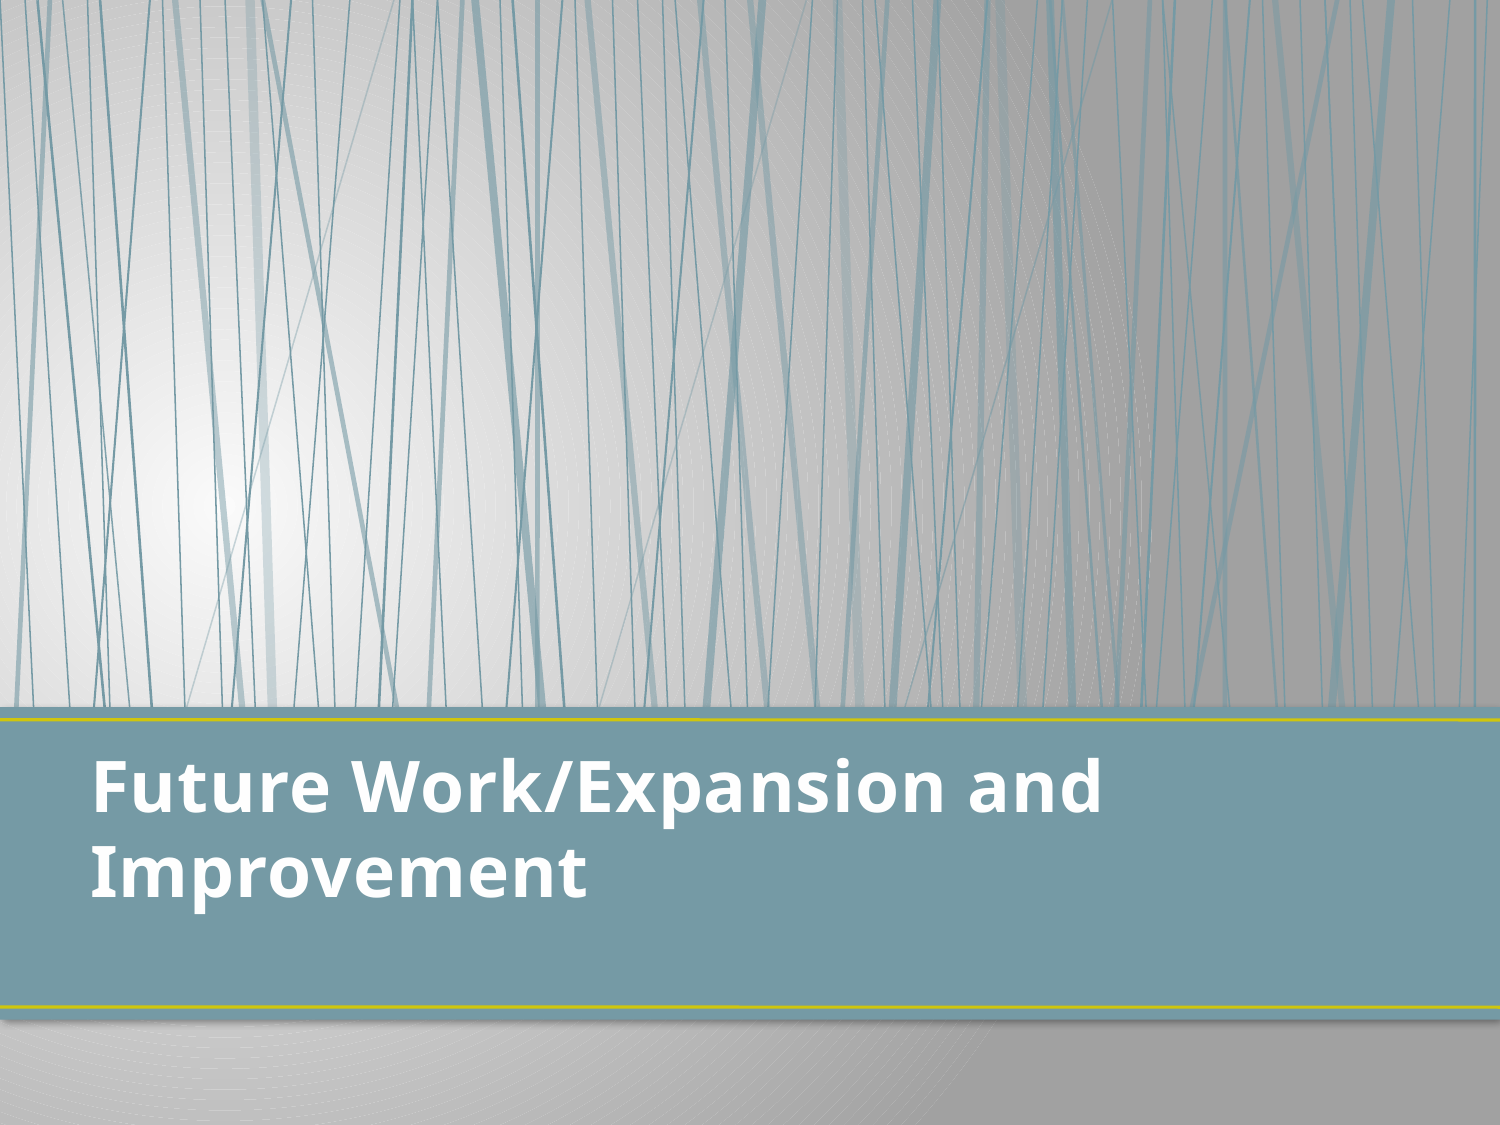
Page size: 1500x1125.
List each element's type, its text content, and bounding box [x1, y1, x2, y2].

title Future Work/Expansion and Improvement [75, 732, 1438, 920]
